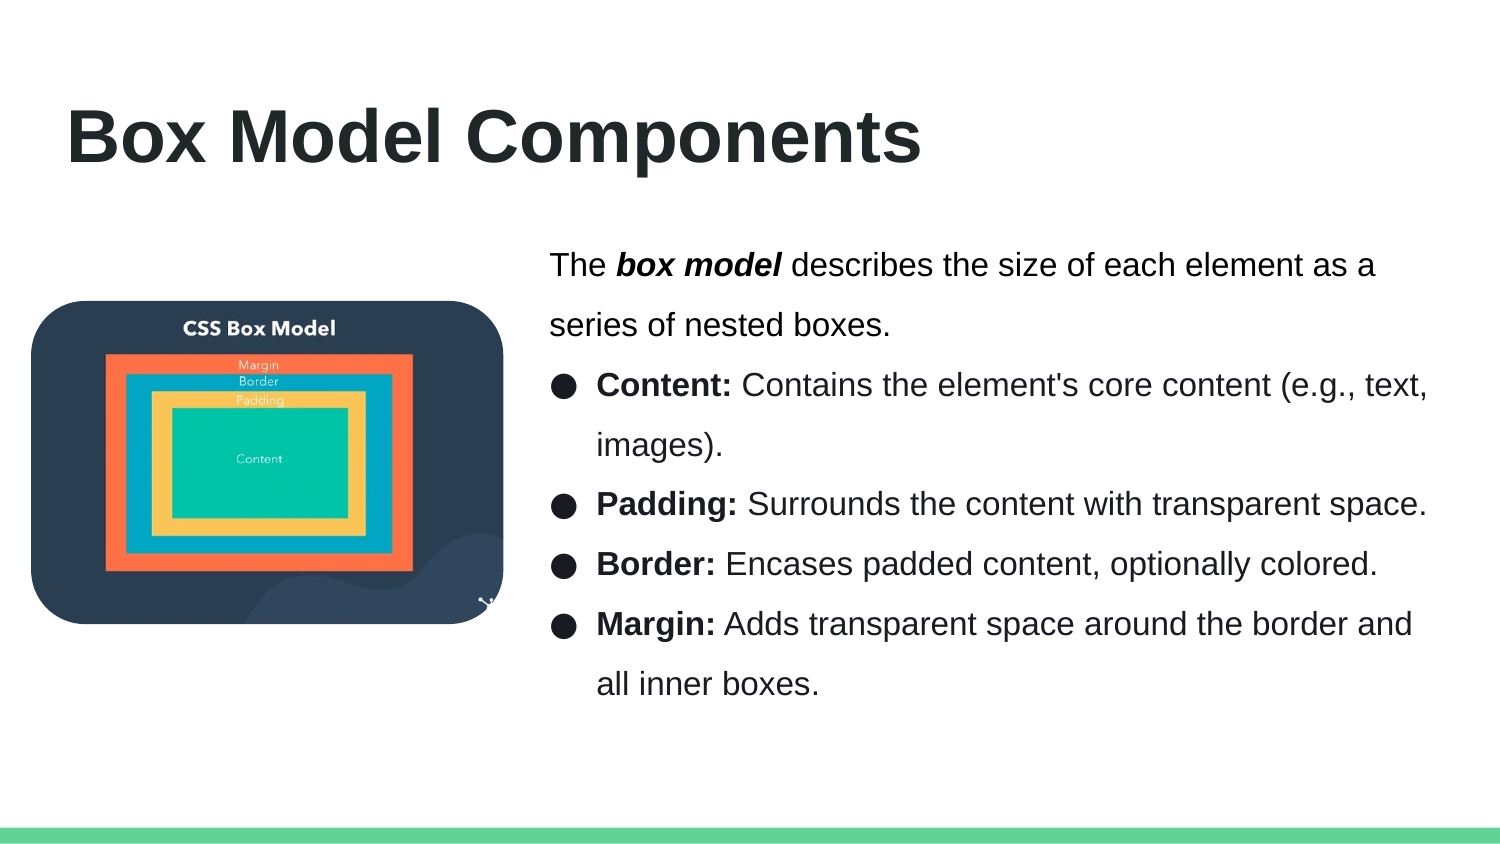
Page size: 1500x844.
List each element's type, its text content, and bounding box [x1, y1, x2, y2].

picture [30, 300, 504, 625]
title Box Model Components [51, 72, 1449, 167]
list The box model describes the size of each element as a series of nested boxes. Content: Contains the element's core content (e.g., text, images). Padding: Surrounds the content with transparent space. Border: Encases padded content, optionally colored. Margin: Adds transparent space around the border and all inner boxes. [534, 215, 1449, 710]
